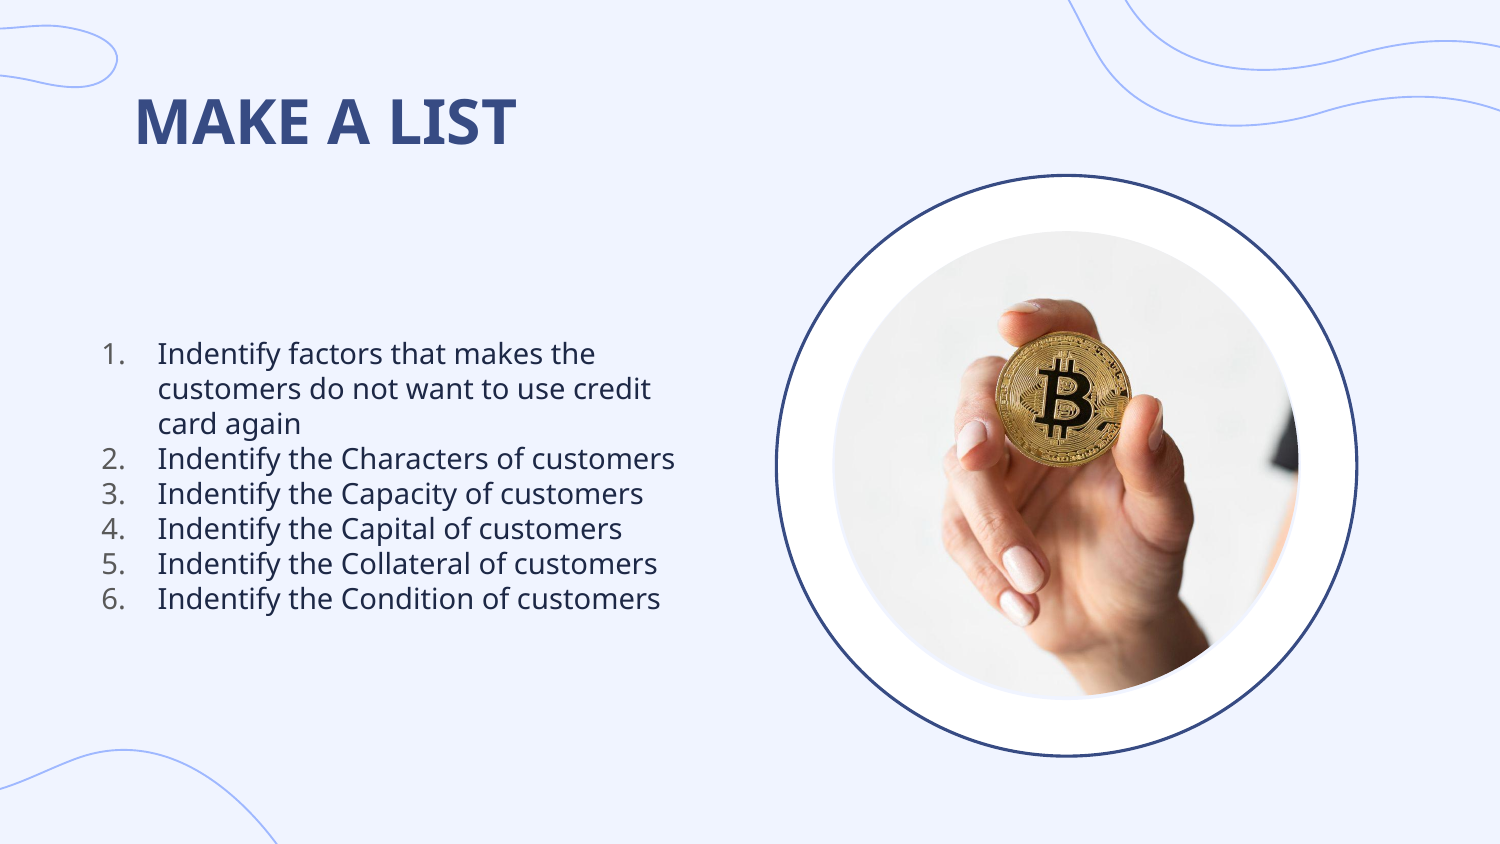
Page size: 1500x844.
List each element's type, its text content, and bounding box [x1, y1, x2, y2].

list Indentify factors that makes the customers do not want to use credit card again Indentify the Characters of customers Indentify the Capacity of customers Indentify the Capital of customers Indentify the Collateral of customers Indentify the Condition of customers [86, 180, 702, 771]
title MAKE A LIST [118, 72, 1382, 167]
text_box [776, 175, 1358, 757]
picture [834, 230, 1299, 697]
